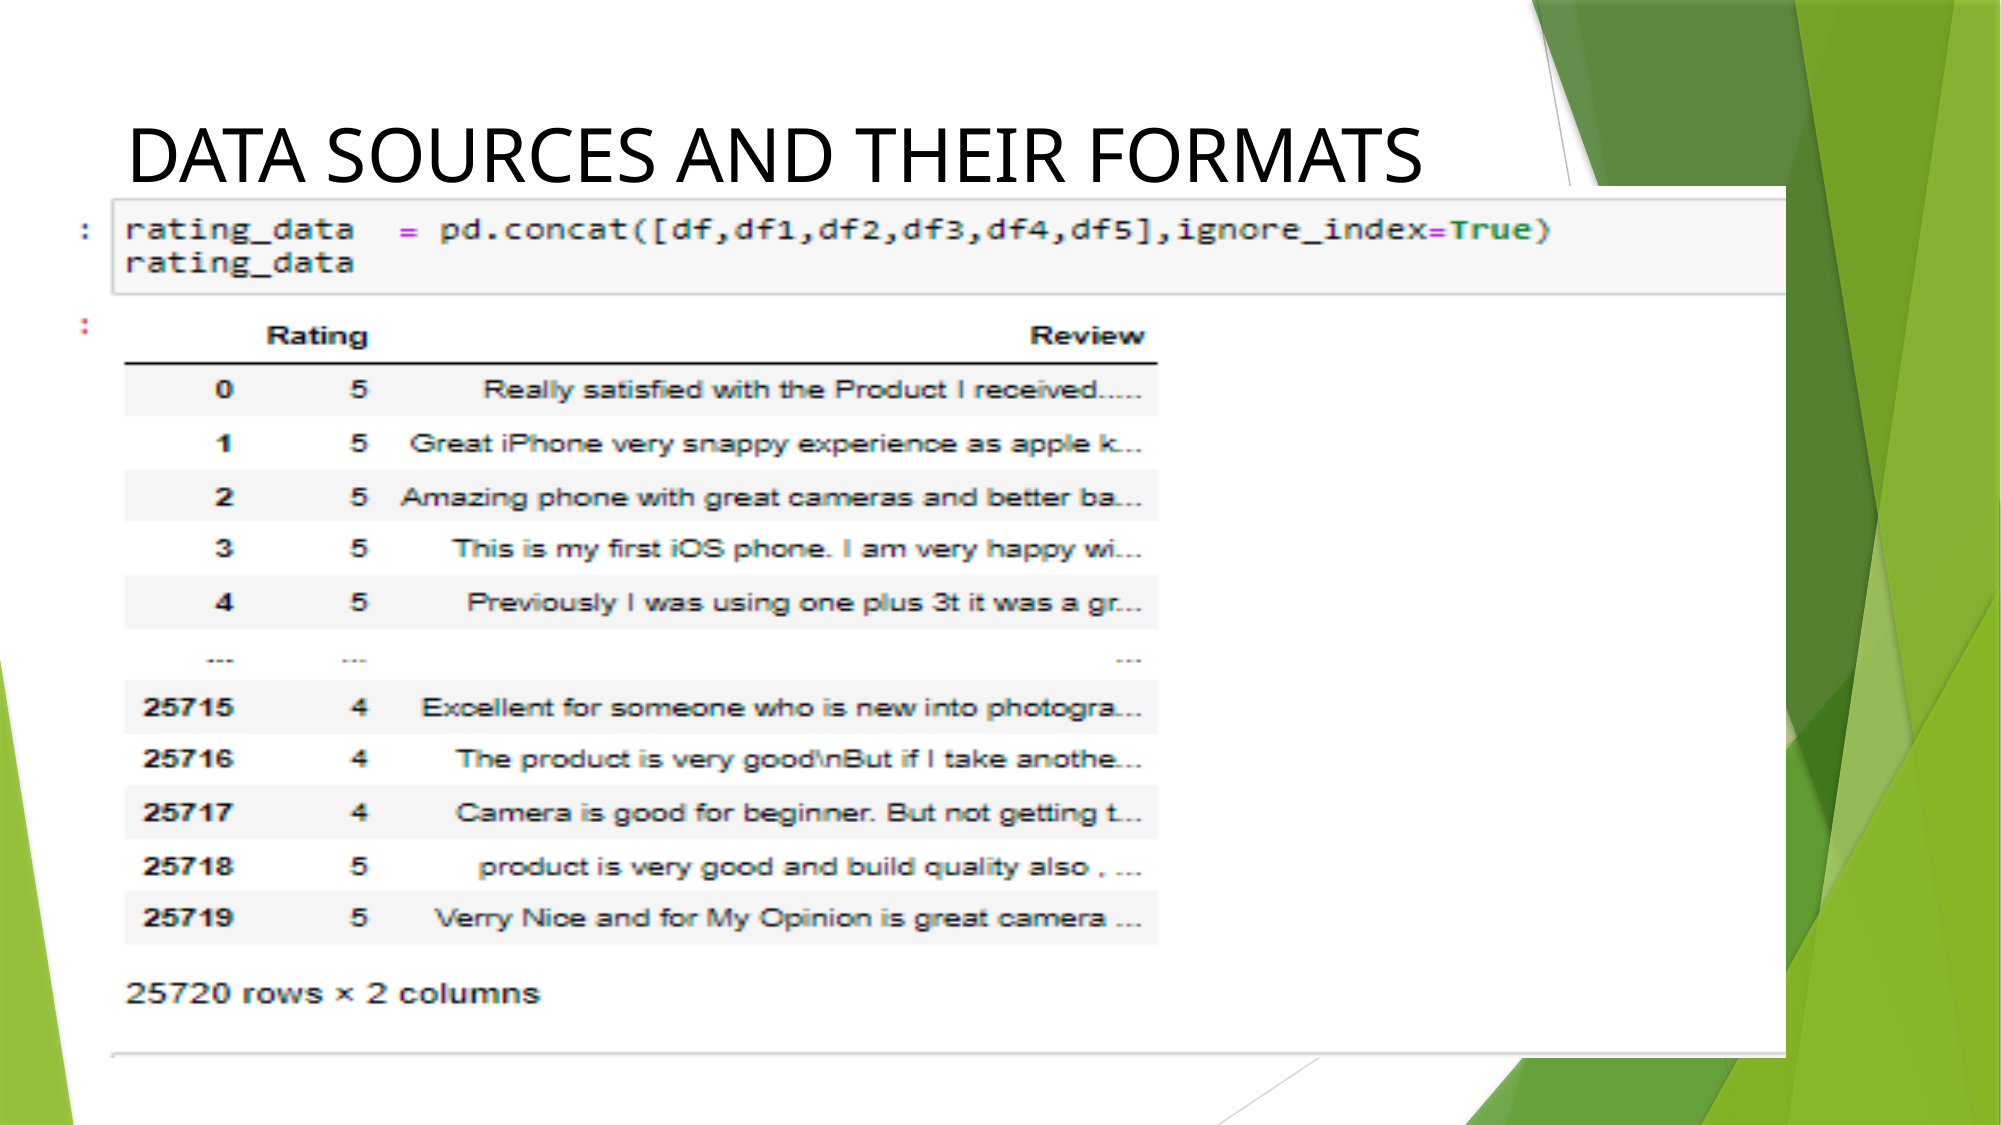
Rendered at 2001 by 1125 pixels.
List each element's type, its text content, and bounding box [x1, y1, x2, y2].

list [78, 186, 1786, 1058]
title DATA SOURCES AND THEIR FORMATS [111, 99, 1522, 185]
